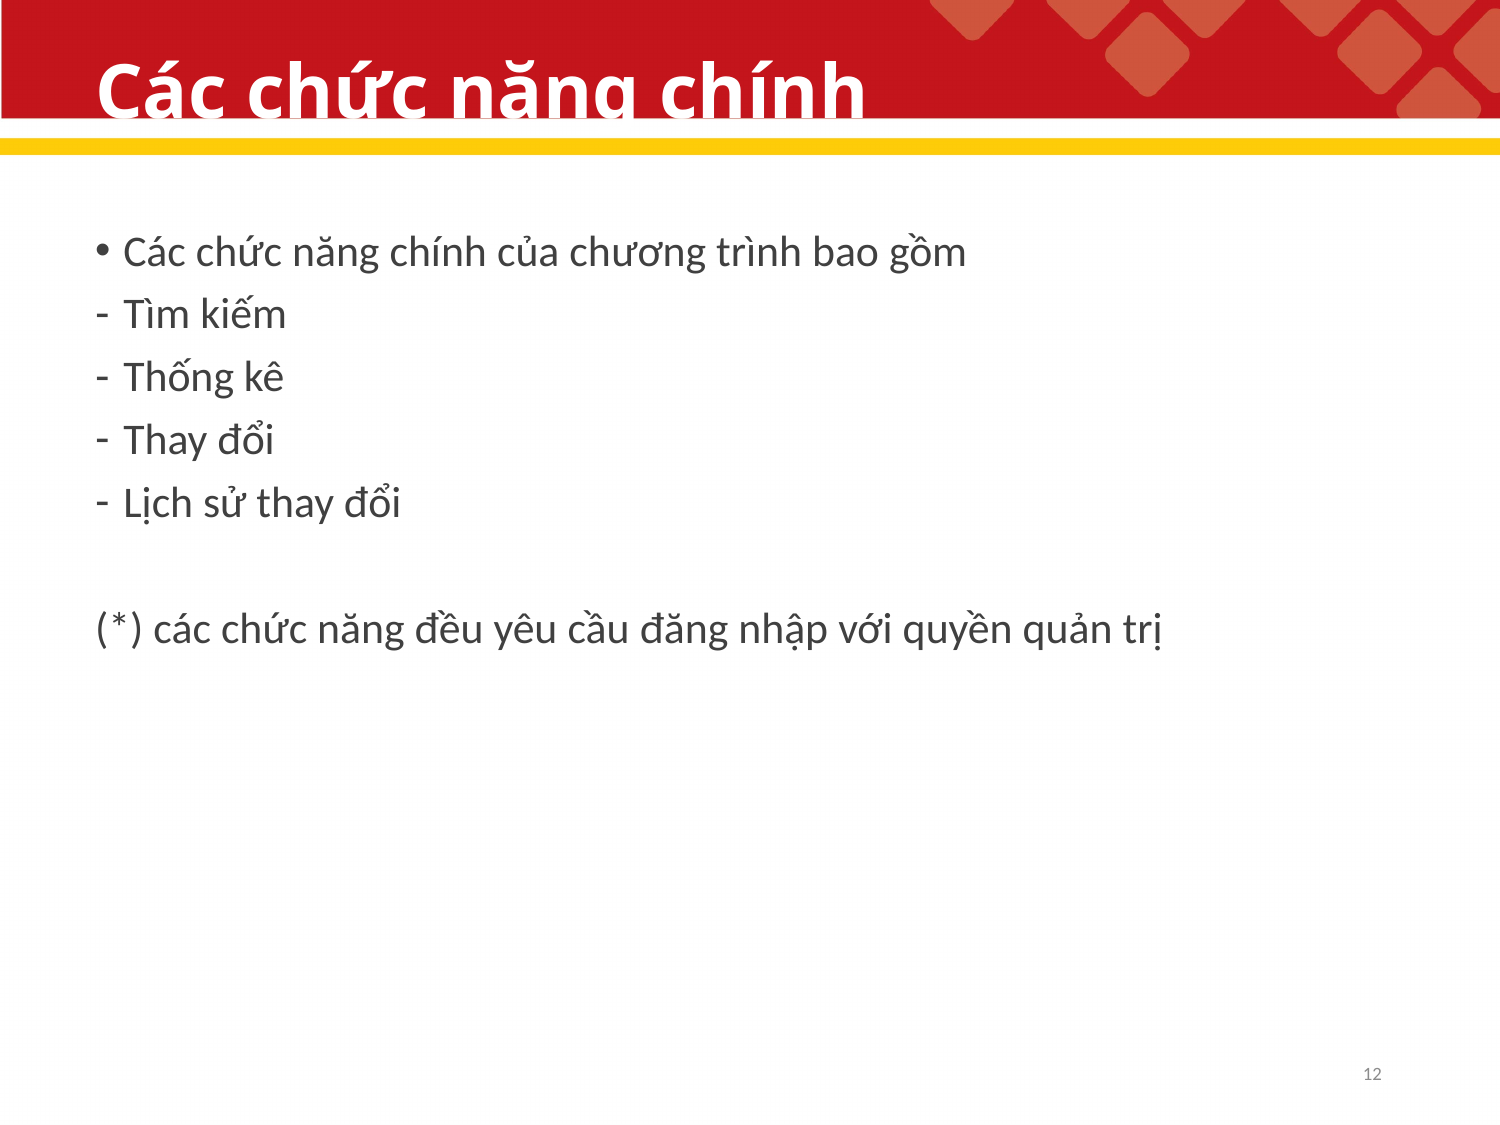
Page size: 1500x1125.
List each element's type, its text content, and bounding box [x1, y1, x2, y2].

title Các chức năng chính [80, 0, 1397, 204]
slide_number 12 [1059, 1042, 1397, 1103]
list Các chức năng chính của chương trình bao gồm Tìm kiếm Thống kê Thay đổi Lịch sử thay đổi (*) các chức năng đều yêu cầu đăng nhập với quyền quản trị [80, 220, 1397, 1025]
picture [0, 0, 1500, 1125]
